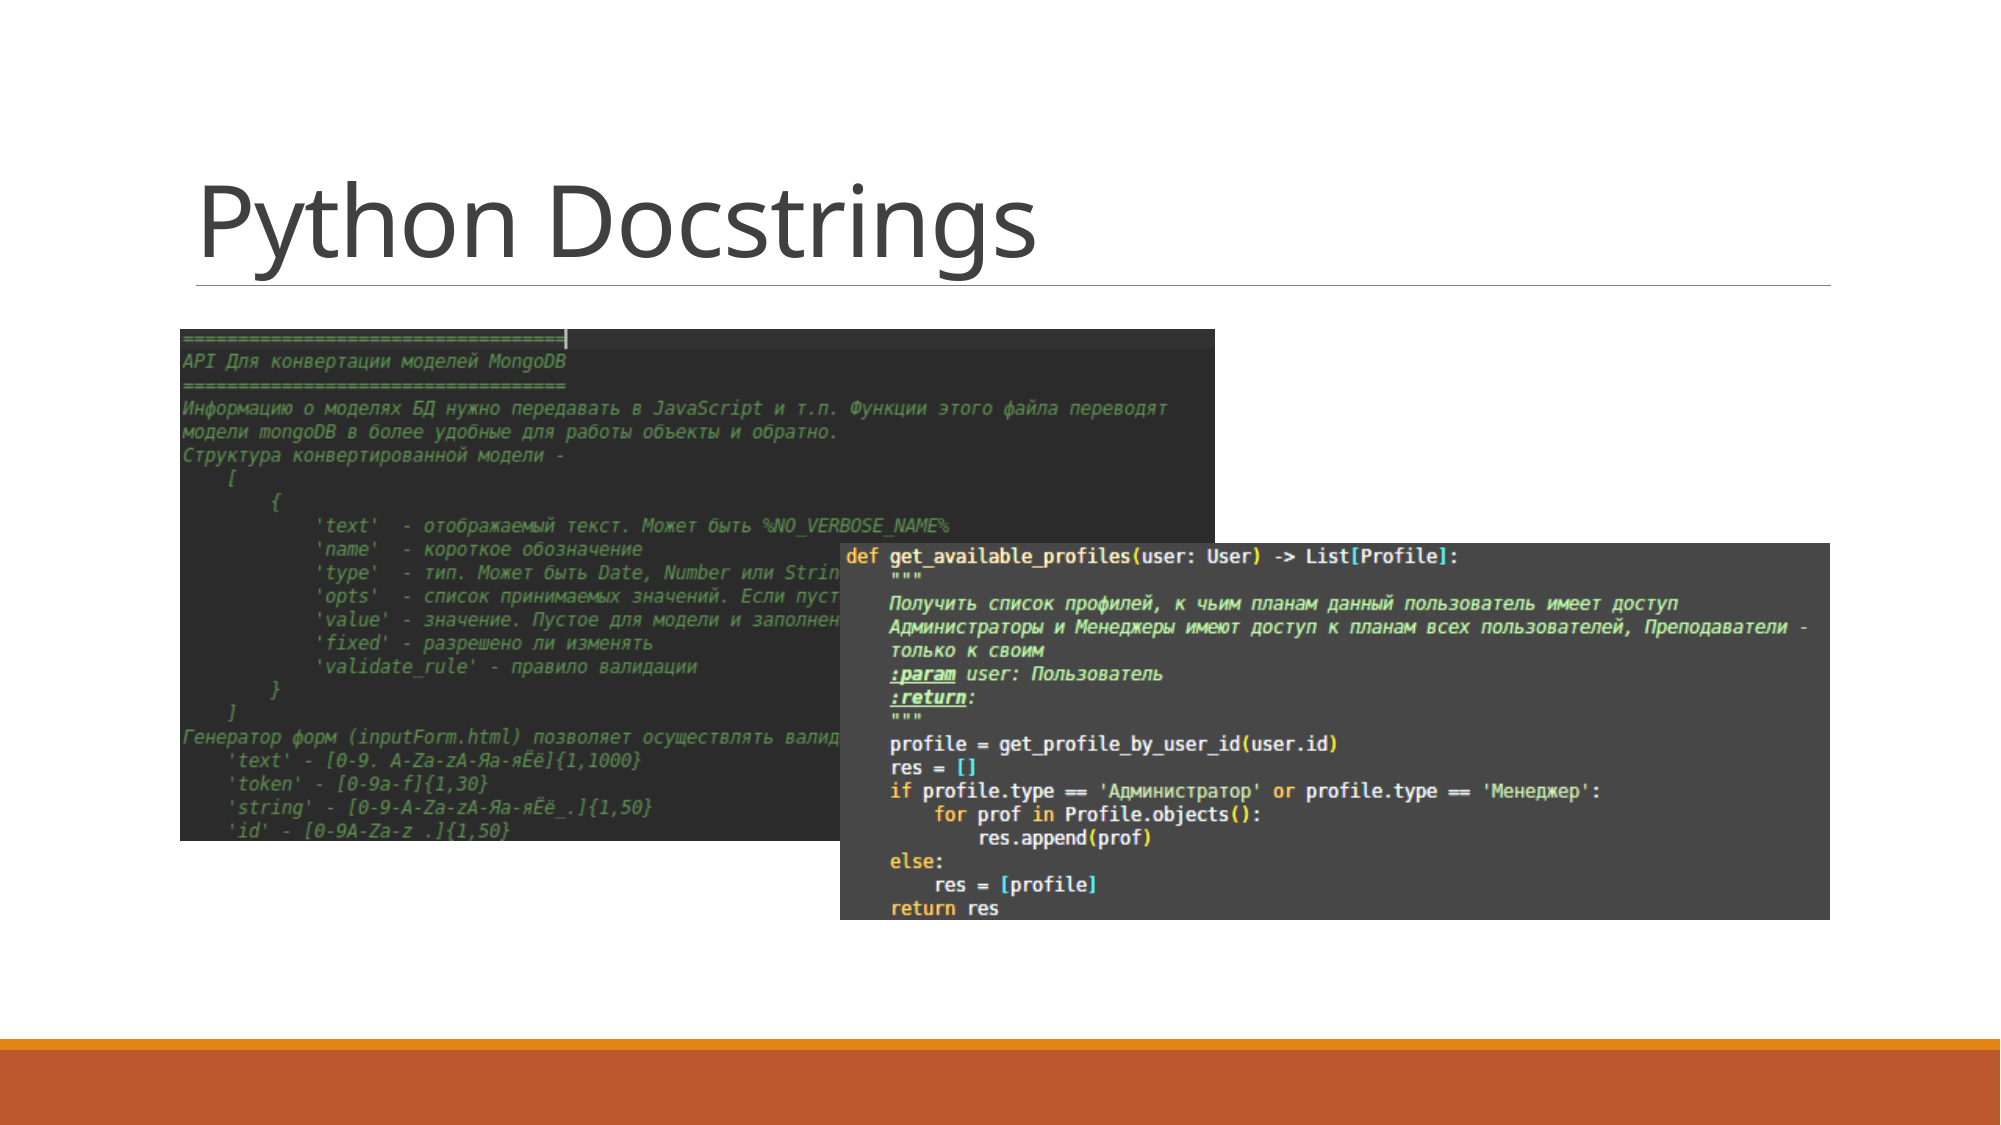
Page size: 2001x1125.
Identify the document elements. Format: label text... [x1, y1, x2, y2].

picture [840, 542, 1831, 921]
title Python Docstrings [180, 47, 1830, 285]
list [179, 329, 1215, 842]
